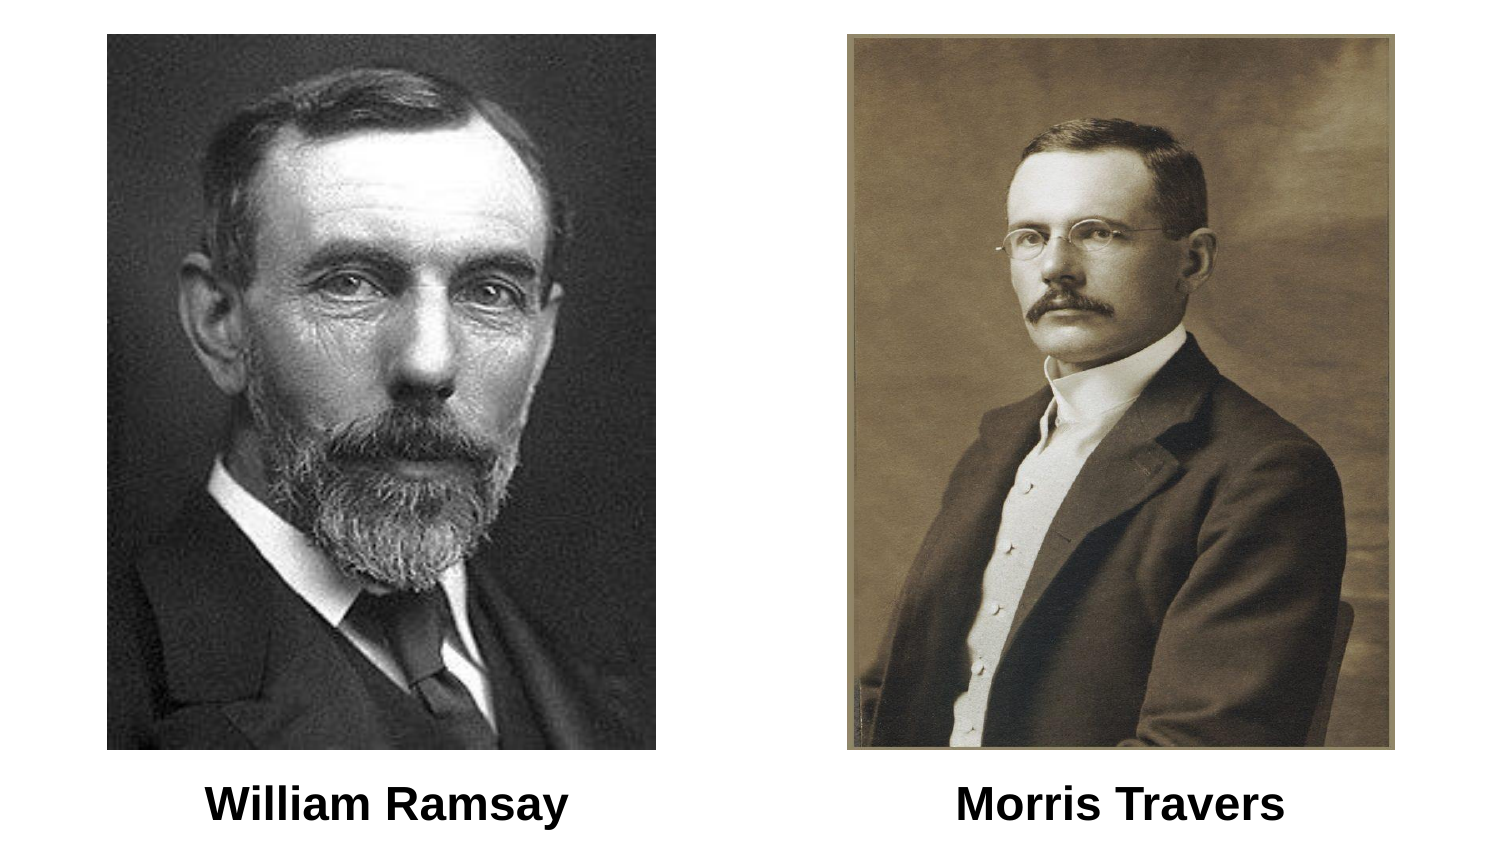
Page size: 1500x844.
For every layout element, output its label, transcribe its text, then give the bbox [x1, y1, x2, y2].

text_box Morris Travers [847, 757, 1395, 844]
picture [107, 34, 656, 750]
picture [846, 34, 1396, 750]
text_box William Ramsay [113, 749, 662, 844]
